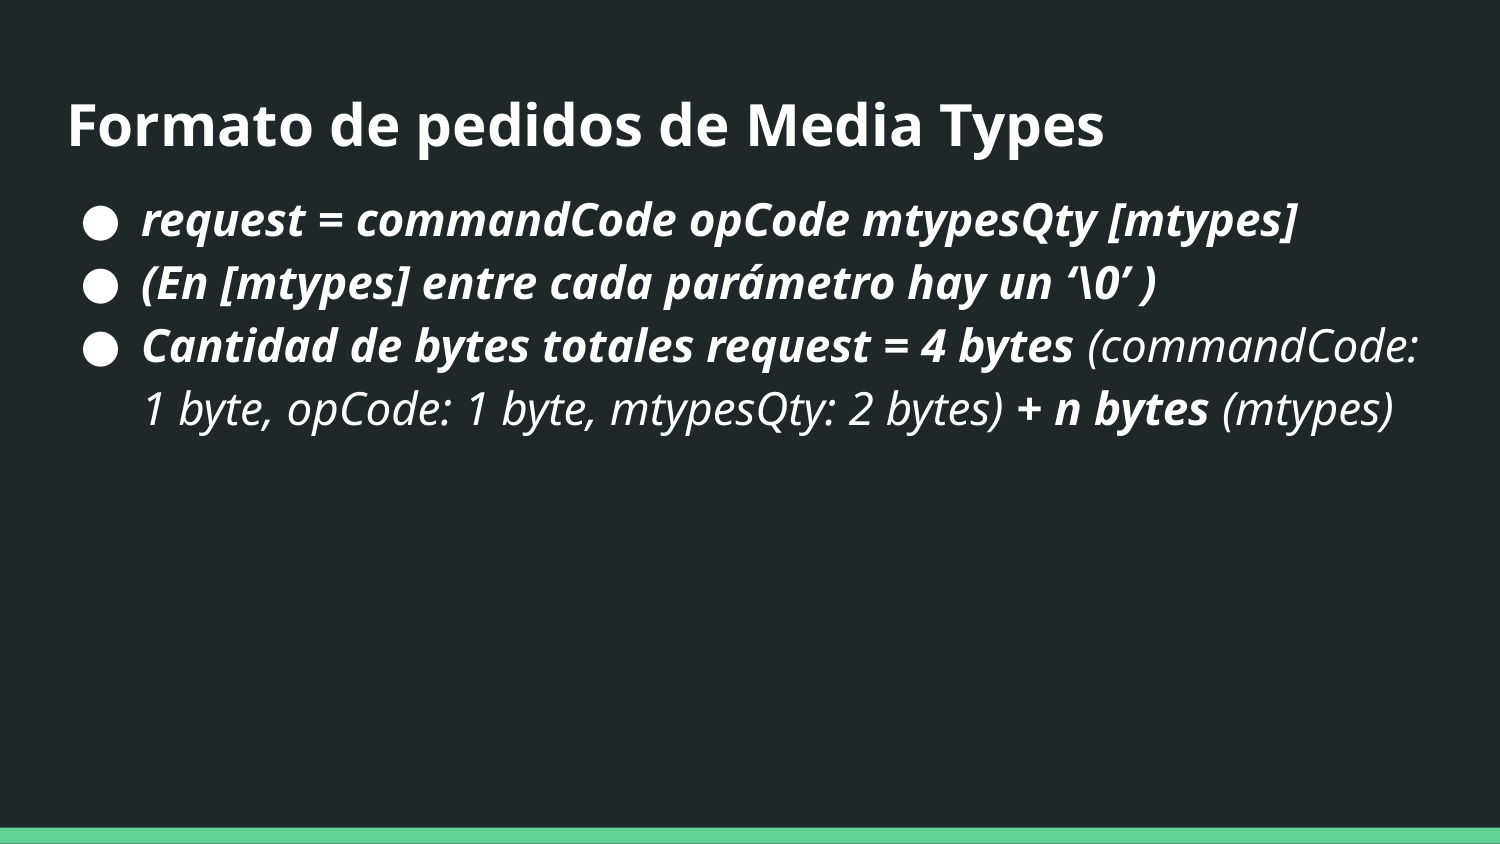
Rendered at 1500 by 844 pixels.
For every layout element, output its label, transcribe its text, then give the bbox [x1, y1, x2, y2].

list request = commandCode opCode mtypesQty [mtypes] (En [mtypes] entre cada parámetro hay un ‘\0’ ) Cantidad de bytes totales request = 4 bytes (commandCode: 1 byte, opCode: 1 byte, mtypesQty: 2 bytes) + n bytes (mtypes) [51, 166, 1449, 728]
title Formato de pedidos de Media Types [51, 72, 1449, 166]
